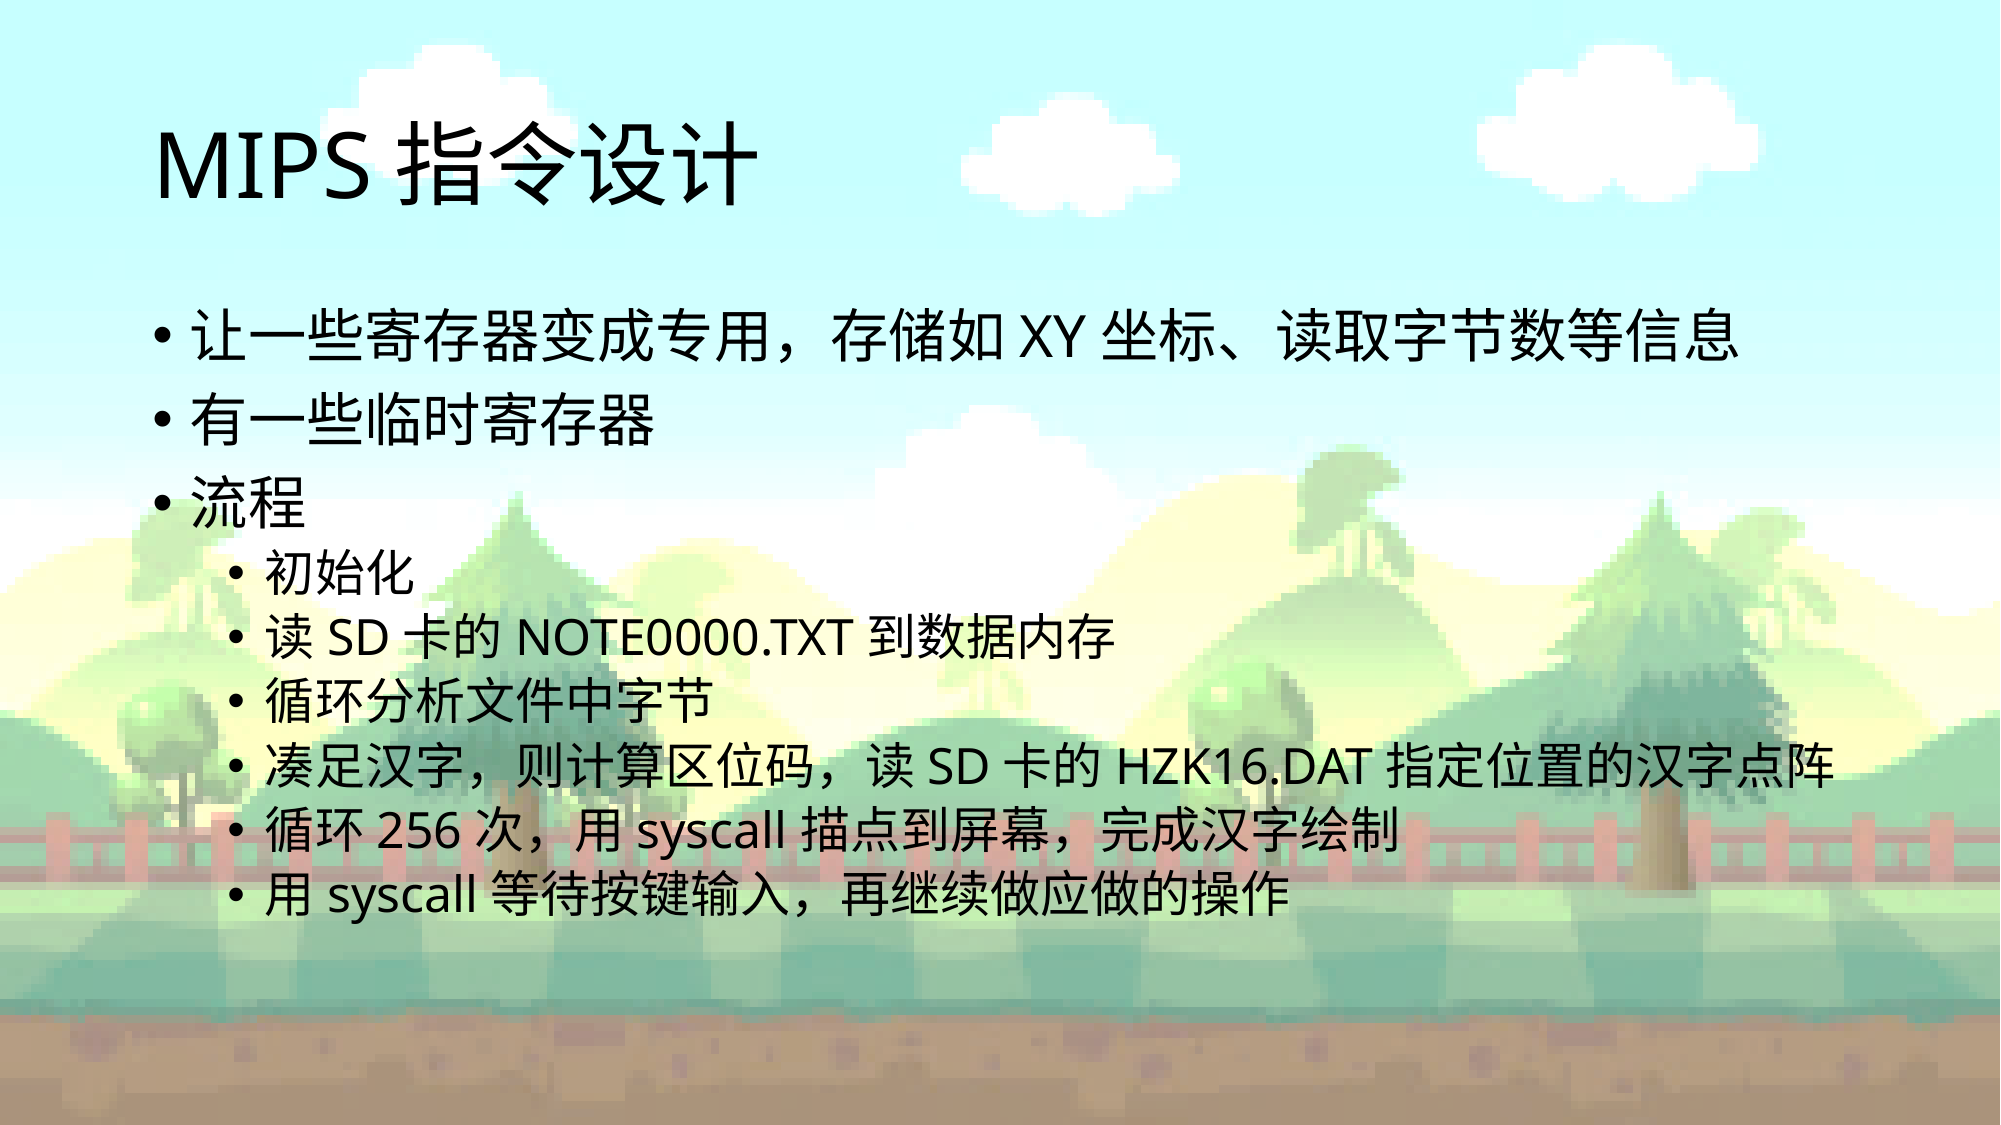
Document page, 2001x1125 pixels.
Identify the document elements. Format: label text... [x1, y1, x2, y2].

title MIPS指令设计 [137, 59, 1863, 278]
list 让一些寄存器变成专用，存储如XY坐标、读取字节数等信息 有一些临时寄存器 流程 初始化 读SD卡的NOTE0000.TXT到数据内存 循环分析文件中字节 凑足汉字，则计算区位码，读SD卡的HZK16.DAT指定位置的汉字点阵 循环256次，用syscall描点到屏幕，完成汉字绘制 用syscall等待按键输入，再继续做应做的操作 [137, 299, 1863, 1014]
